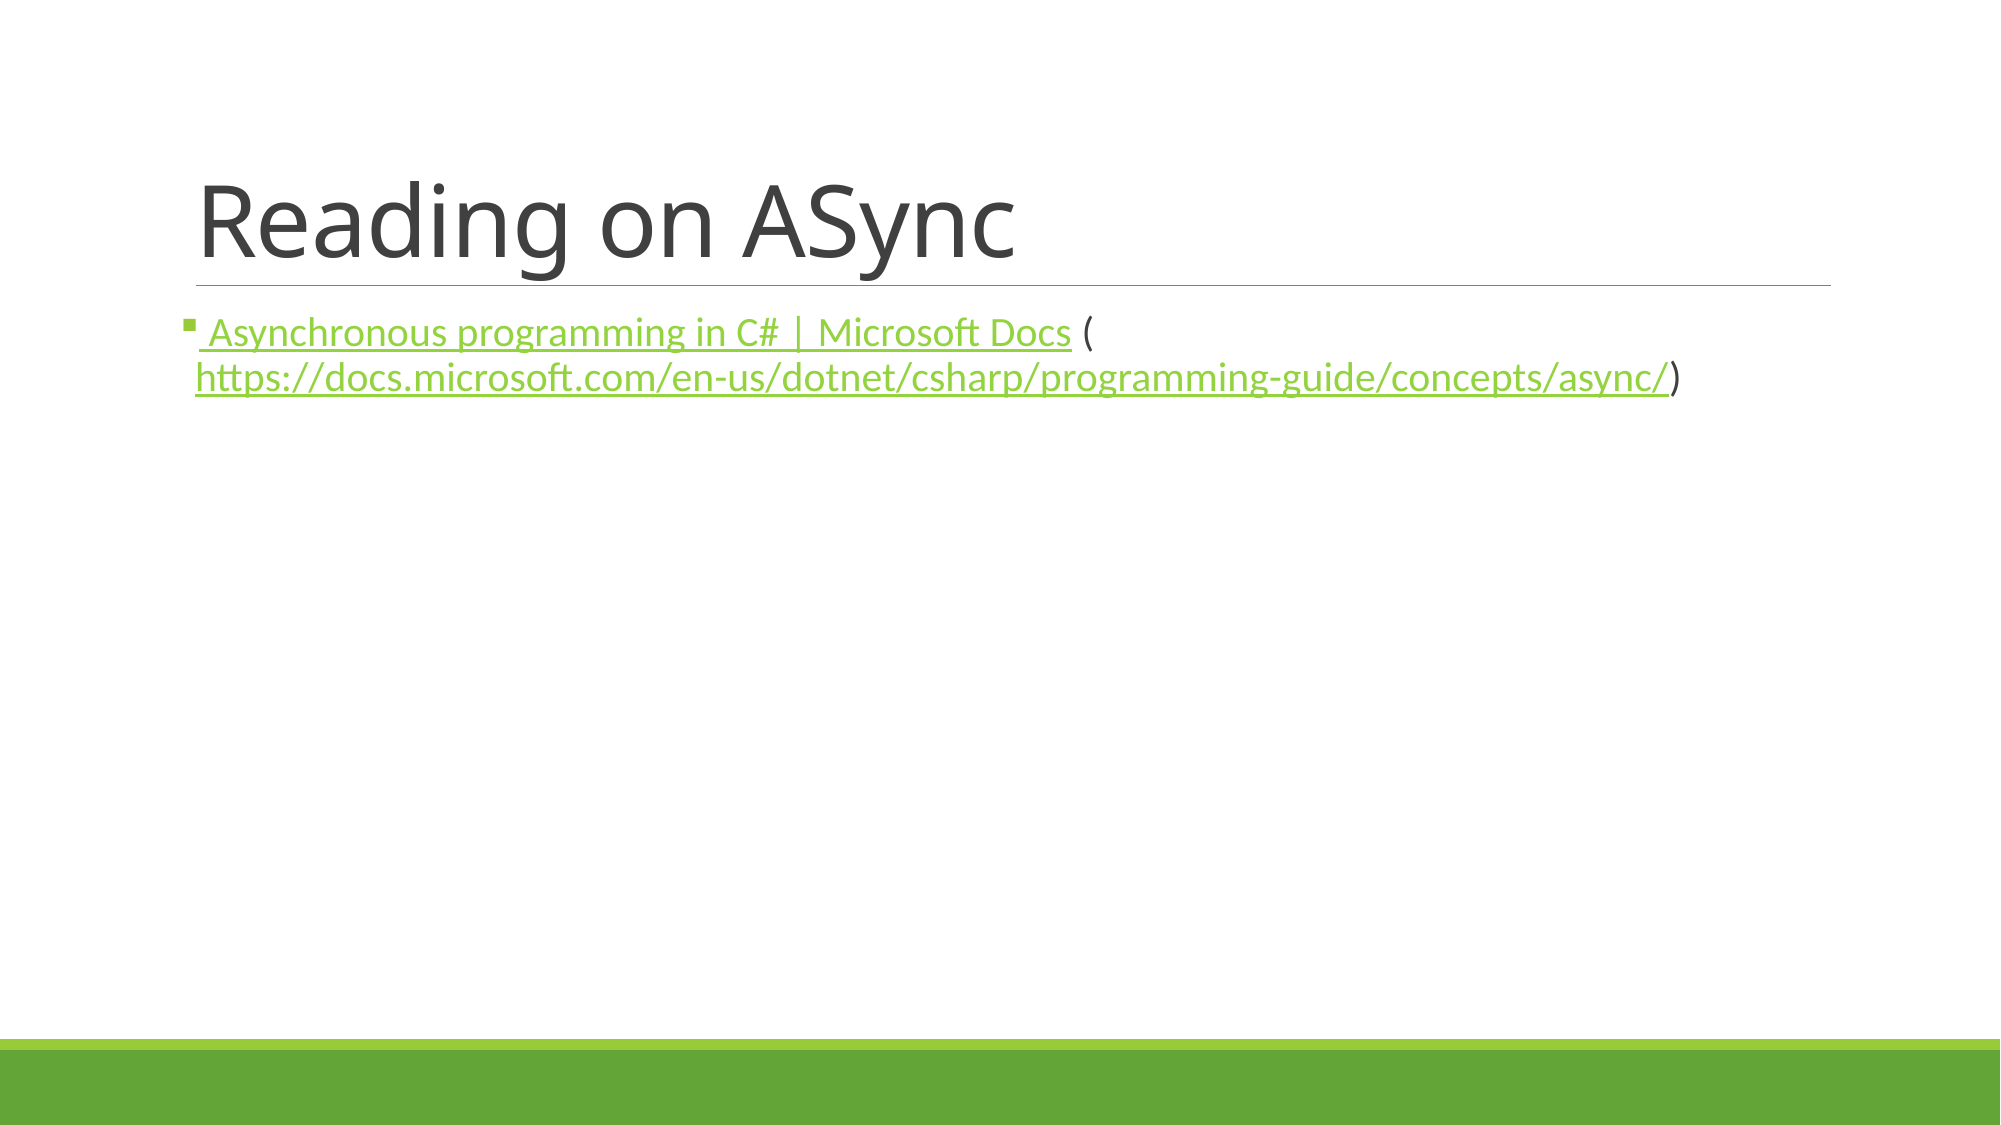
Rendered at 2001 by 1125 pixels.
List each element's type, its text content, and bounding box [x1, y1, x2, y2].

title Reading on ASync [180, 47, 1830, 285]
list Asynchronous programming in C# | Microsoft Docs (https://docs.microsoft.com/en-us/dotnet/csharp/programming-guide/concepts/async/) [180, 302, 1830, 963]
